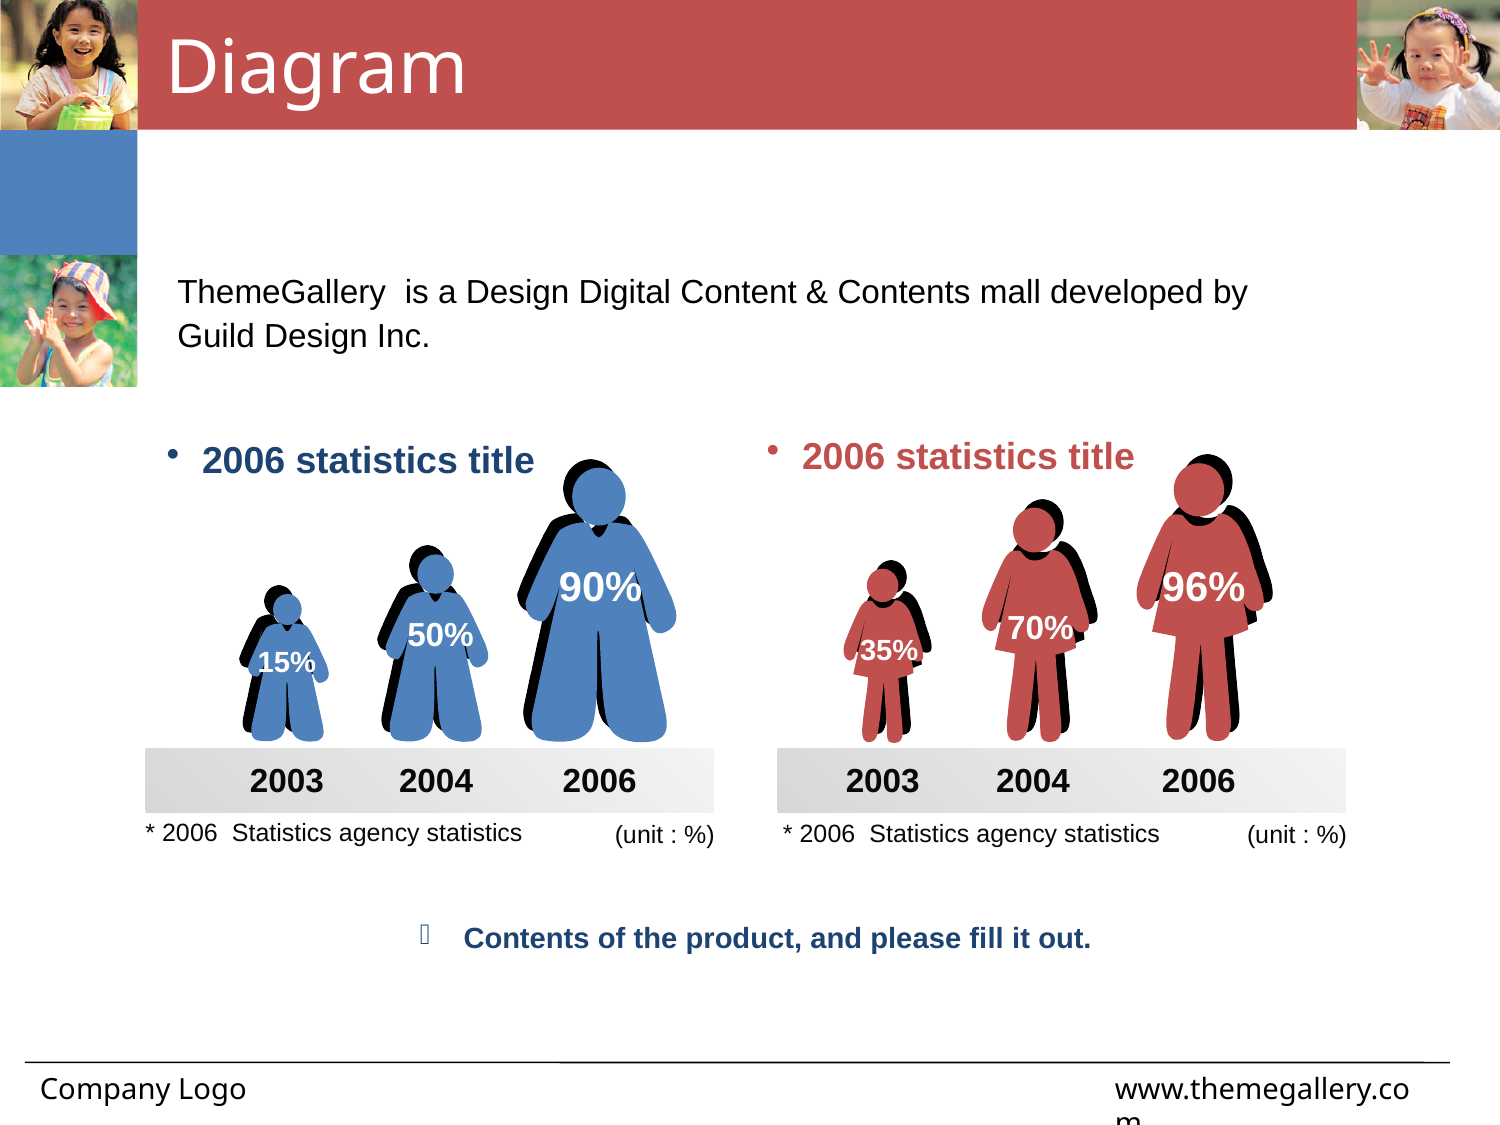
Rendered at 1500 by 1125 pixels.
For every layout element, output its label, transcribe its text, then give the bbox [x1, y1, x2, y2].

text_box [1131, 462, 1273, 743]
text_box Contents of the product, and please fill it out. [287, 912, 1225, 963]
text_box 2004 [957, 751, 1109, 807]
text_box 15% [236, 636, 242, 687]
text_box * 2006 Statistics agency statistics [768, 810, 1176, 855]
text_box 2006 [1123, 751, 1275, 807]
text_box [524, 467, 685, 747]
picture [0, 0, 138, 130]
text_box [145, 748, 715, 813]
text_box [840, 568, 929, 744]
picture [1357, 0, 1500, 130]
text_box 2003 [211, 751, 360, 807]
text_box 35% [932, 624, 940, 674]
footer Company Logo [24, 1062, 500, 1125]
slide_number www.themegallery.com [1100, 1062, 1450, 1103]
text_box 2003 [807, 751, 957, 807]
text_box * 2006 Statistics agency statistics [130, 808, 539, 854]
picture [0, 255, 137, 387]
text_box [247, 593, 334, 744]
text_box 2006 statistics title [151, 429, 550, 489]
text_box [977, 507, 1097, 743]
text_box [777, 748, 1346, 813]
text_box ThemeGallery is a Design Digital Content & Contents mall developed by Guild Design Inc. [162, 259, 1300, 362]
title Diagram [149, 17, 1351, 111]
text_box 2004 [360, 751, 512, 807]
text_box (unit : %) [1232, 811, 1363, 857]
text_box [385, 554, 494, 745]
text_box 2006 [523, 753, 676, 807]
text_box (unit : %) [600, 811, 730, 857]
text_box 2006 statistics title [751, 424, 1150, 485]
